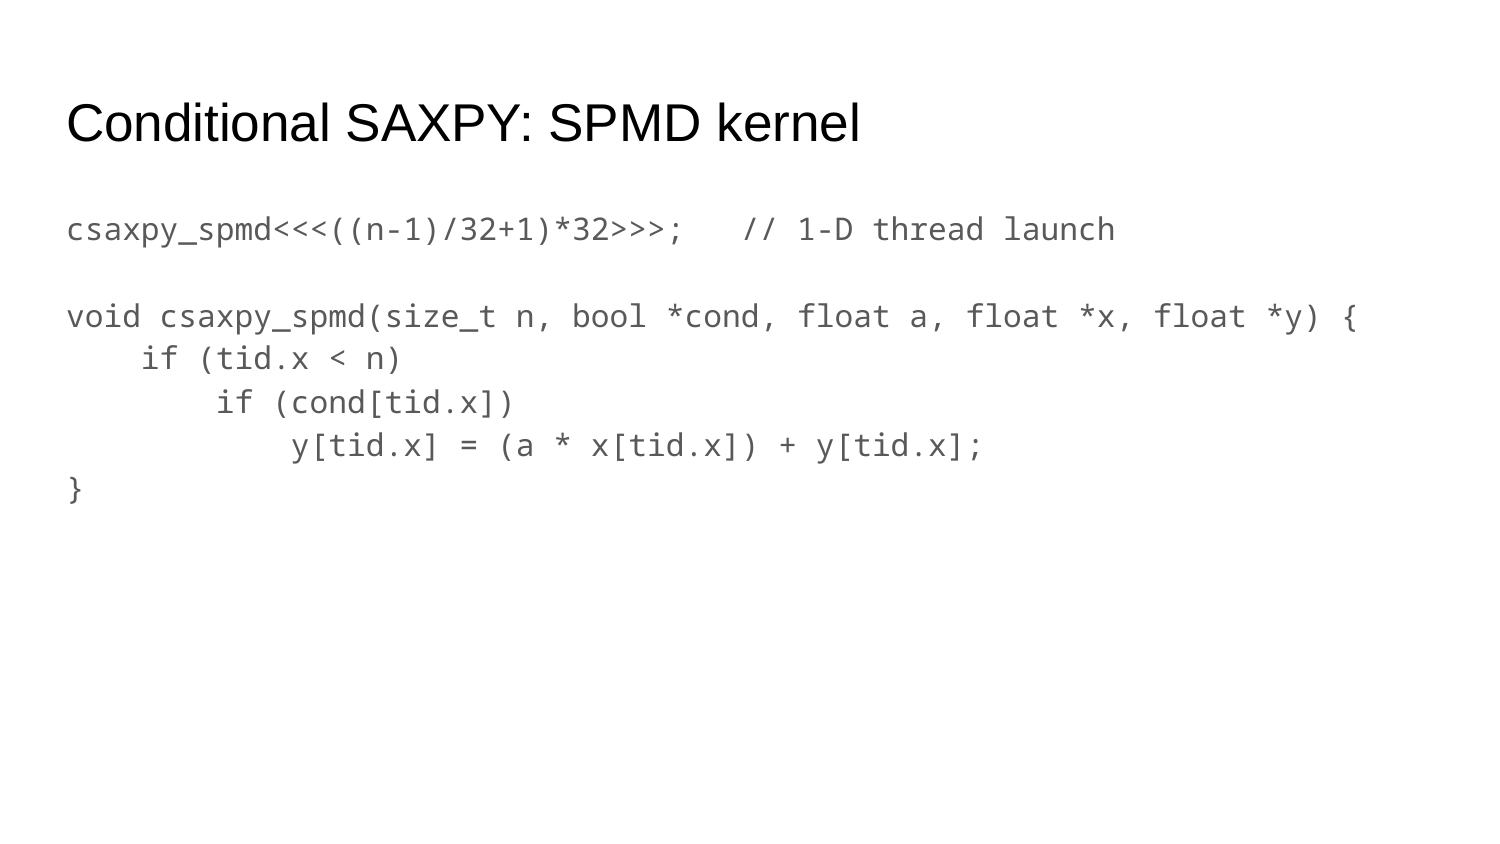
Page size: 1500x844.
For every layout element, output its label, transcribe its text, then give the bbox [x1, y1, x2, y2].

list csaxpy_spmd<<<((n-1)/32+1)*32>>>; // 1-D thread launch void csaxpy_spmd(size_t n, bool *cond, float a, float *x, float *y) { if (tid.x < n) if (cond[tid.x]) y[tid.x] = (a * x[tid.x]) + y[tid.x]; } [51, 189, 1449, 750]
title Conditional SAXPY: SPMD kernel [51, 72, 1449, 167]
